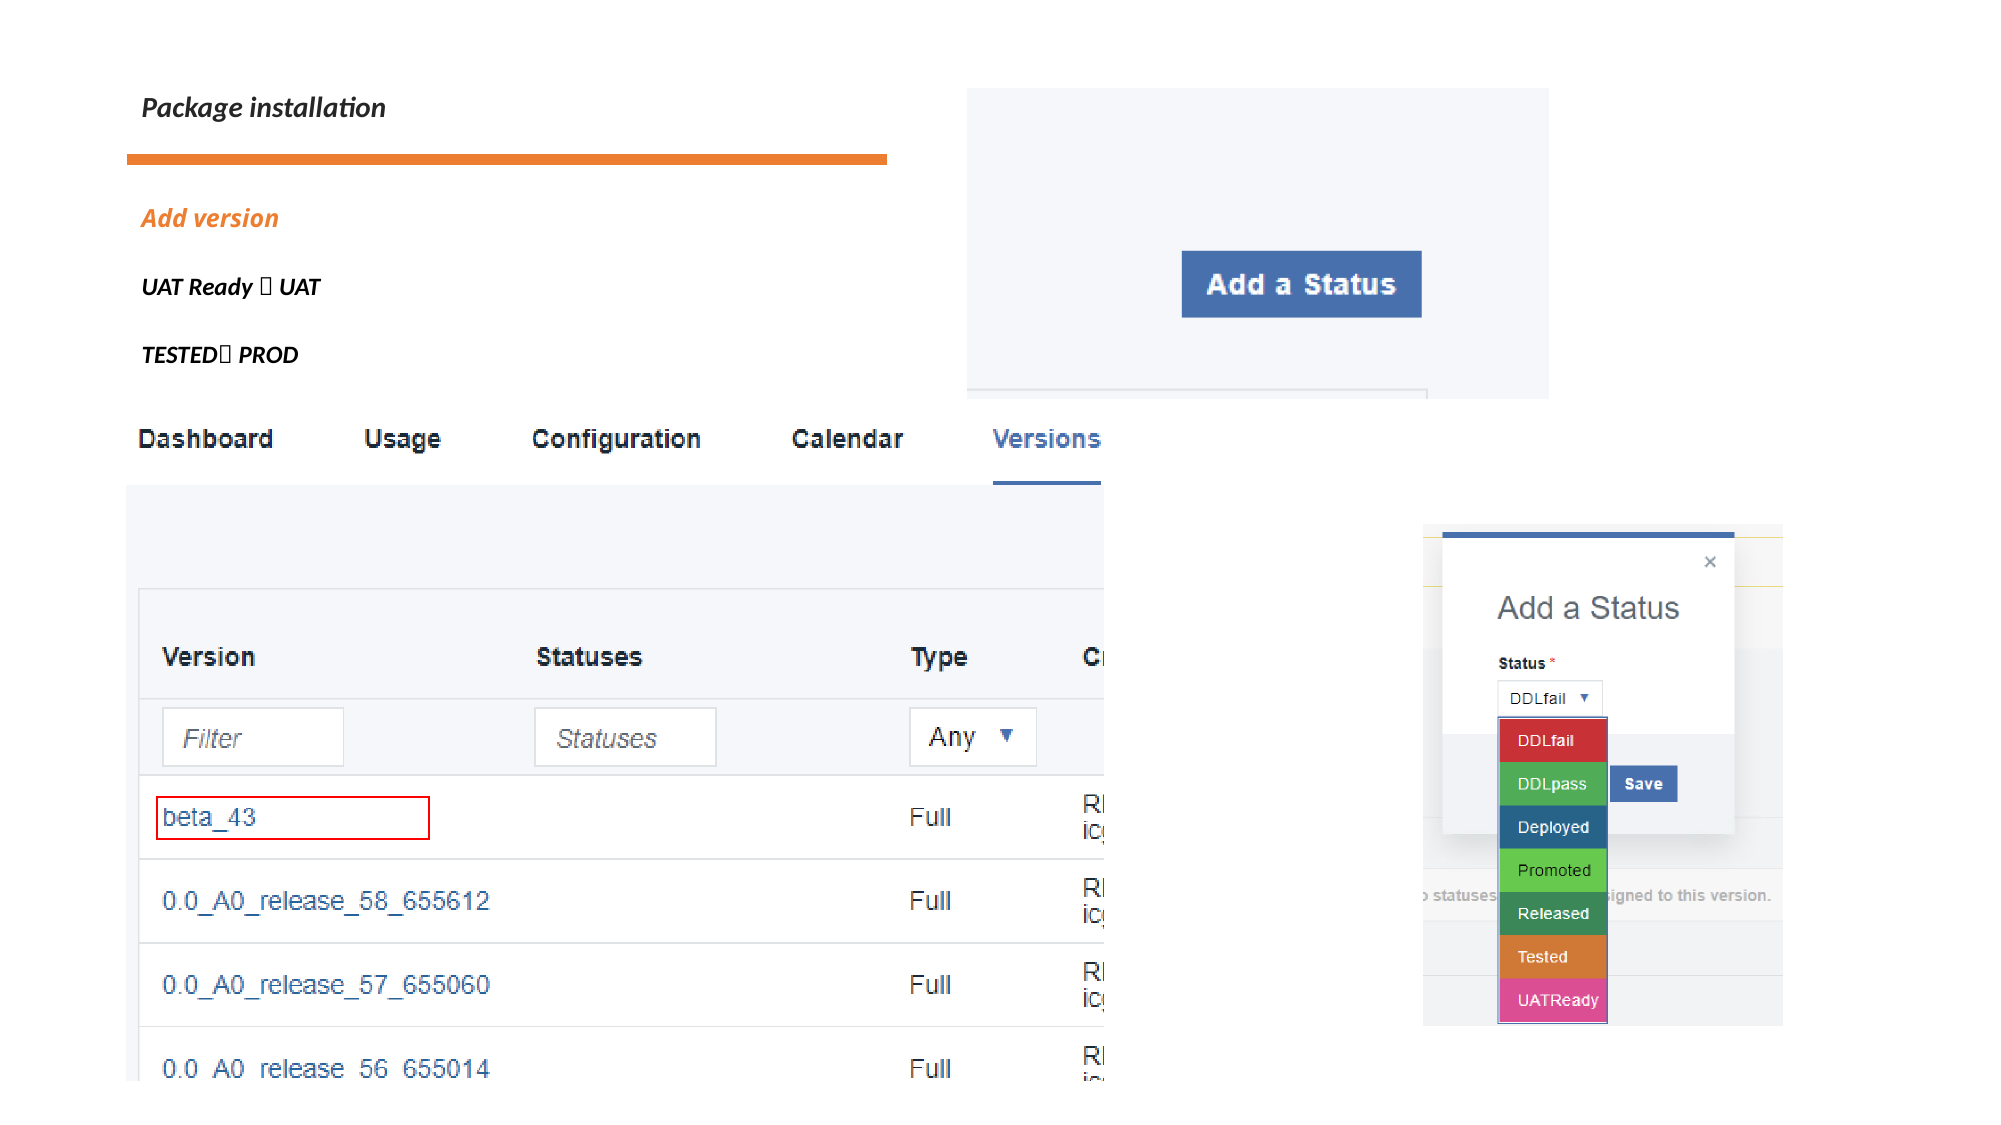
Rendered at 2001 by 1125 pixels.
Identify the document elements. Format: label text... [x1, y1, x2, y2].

picture [126, 88, 1549, 1081]
table_header Package installation [127, 88, 887, 154]
picture [1423, 524, 1783, 1026]
table_cell Add version UAT Ready  UAT TESTED PROD [127, 165, 887, 399]
